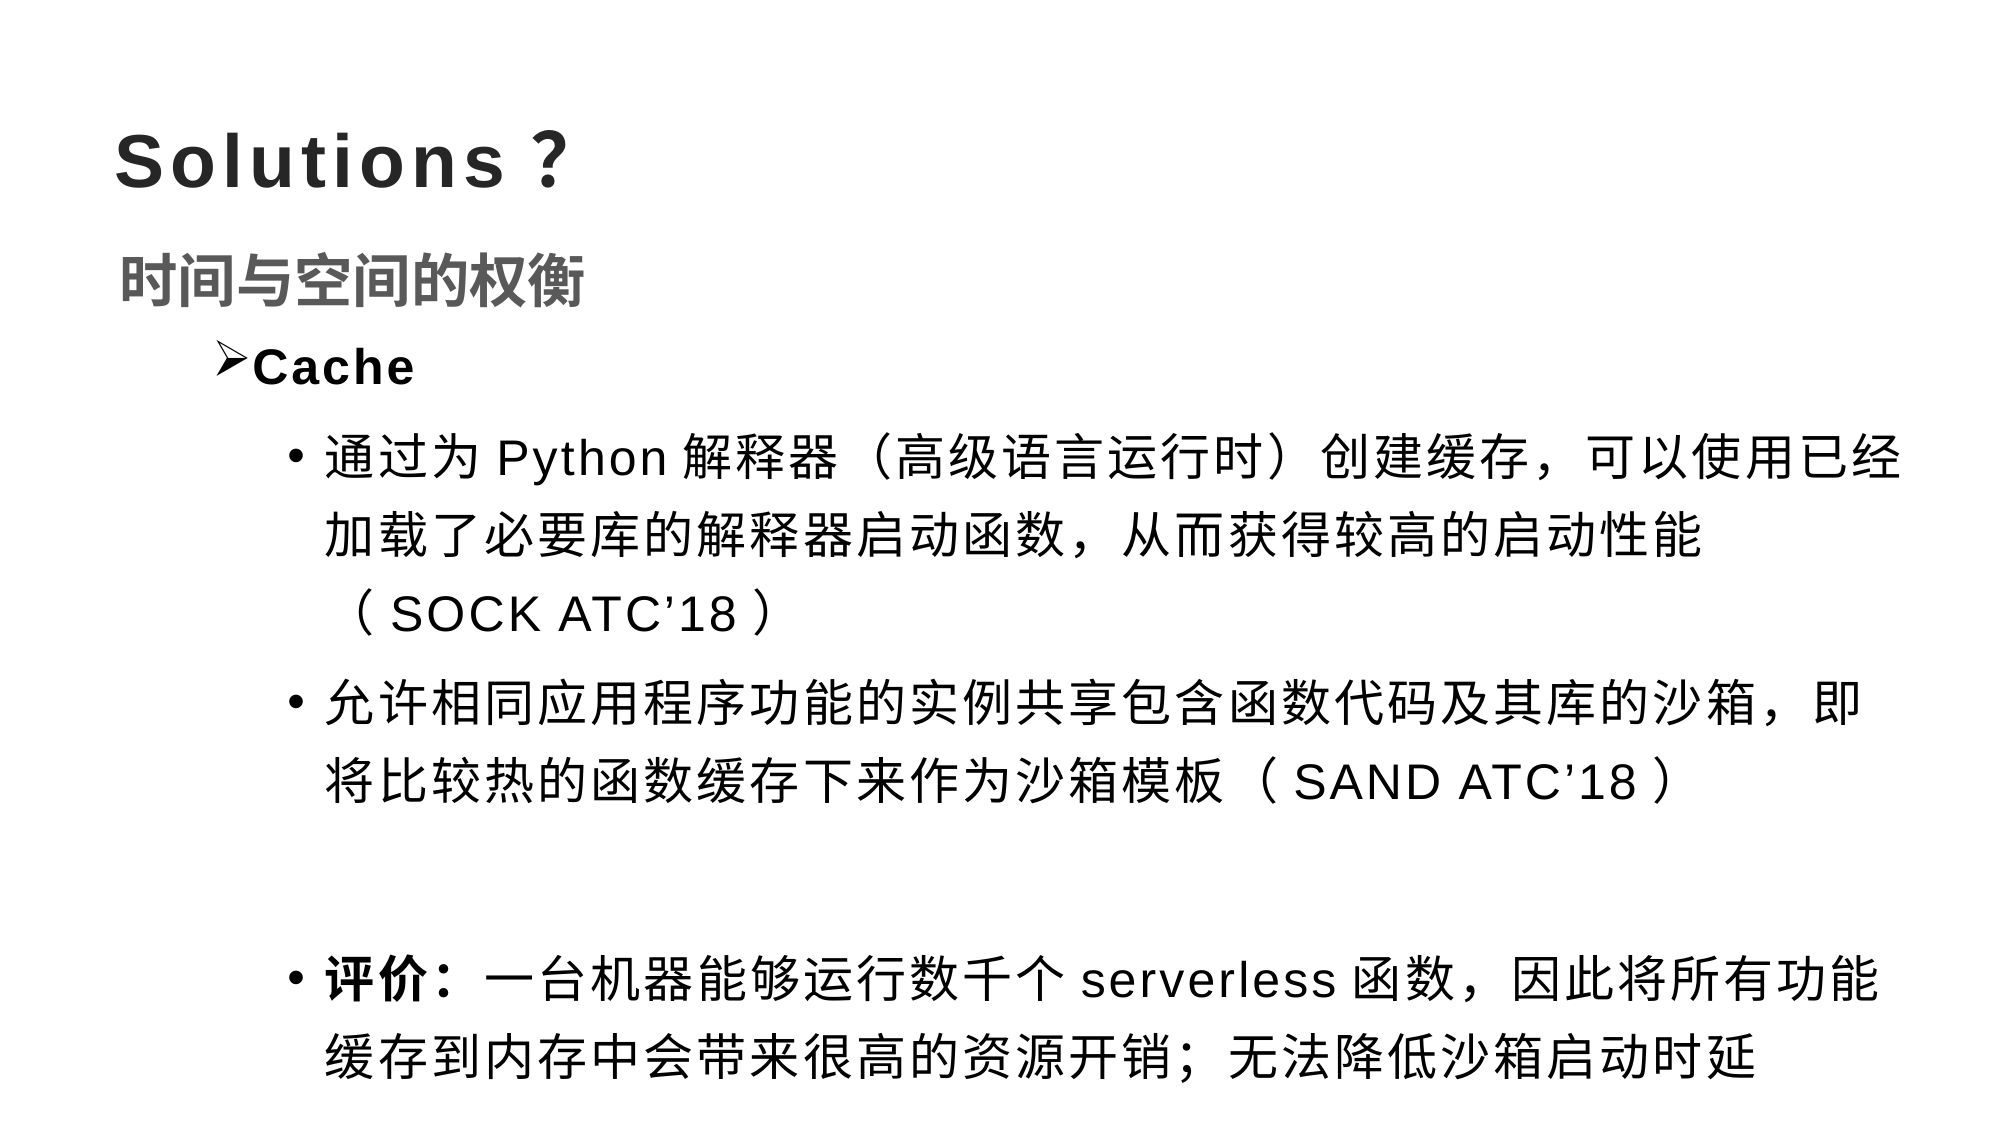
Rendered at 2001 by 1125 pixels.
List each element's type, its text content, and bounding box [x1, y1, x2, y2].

title Solutions？ [99, 99, 1900, 216]
list Cache 通过为Python解释器（高级语言运行时）创建缓存，可以使用已经加载了必要库的解释器启动函数，从而获得较高的启动性能（SOCK ATC’18） 允许相同应用程序功能的实例共享包含函数代码及其库的沙箱，即将比较热的函数缓存下来作为沙箱模板（SAND ATC’18） 评价：一台机器能够运行数千个serverless函数，因此将所有功能缓存到内存中会带来很高的资源开销；无法降低沙箱启动时延 [122, 309, 1923, 1125]
text_box 时间与空间的权衡 [30, 215, 710, 322]
